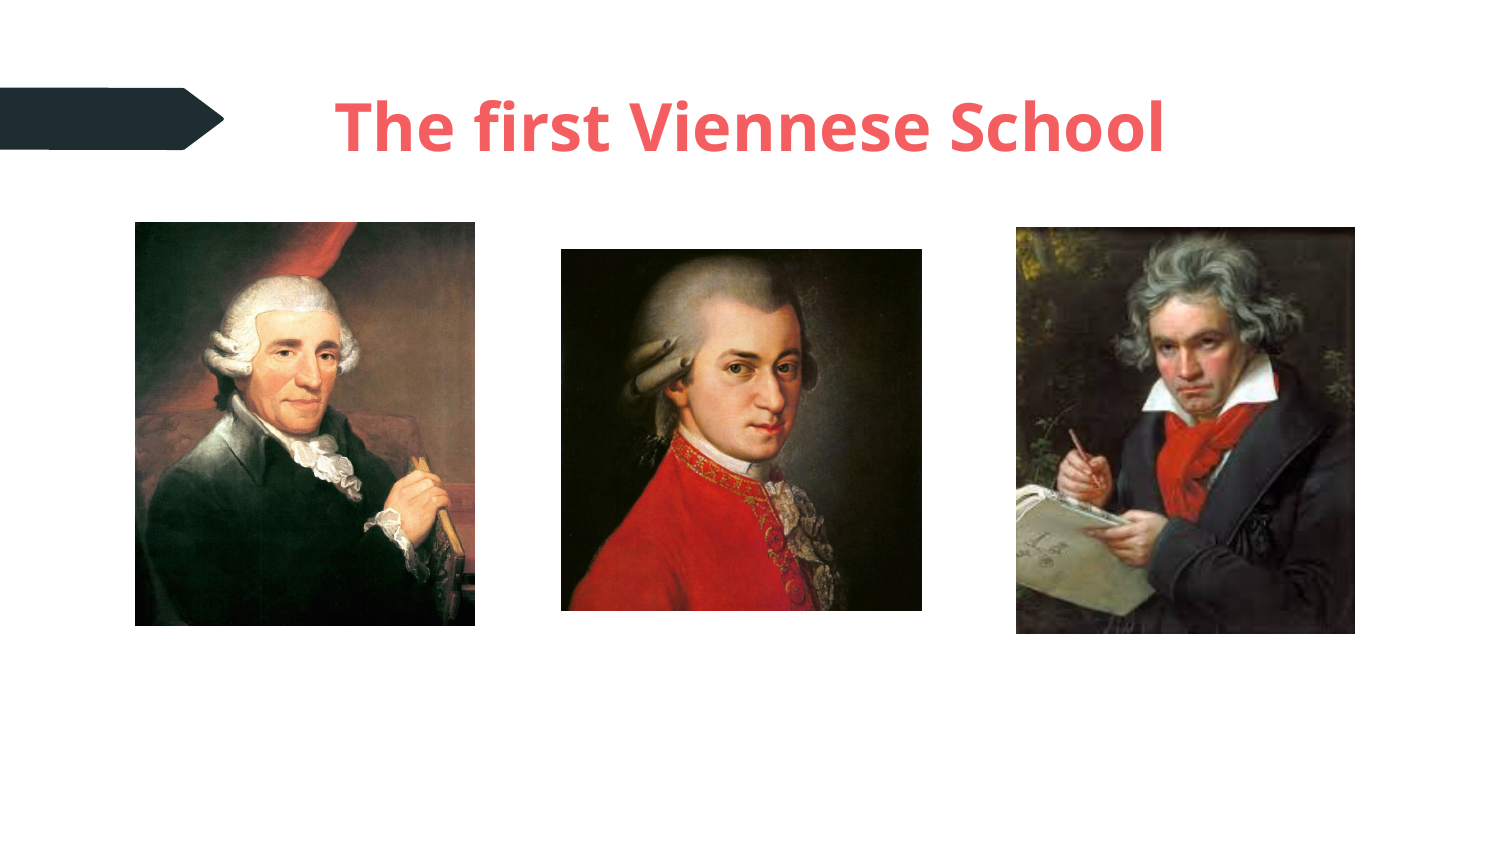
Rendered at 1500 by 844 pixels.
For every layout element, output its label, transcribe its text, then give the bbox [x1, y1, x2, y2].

title The first Viennese School [319, 76, 1400, 235]
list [135, 222, 475, 627]
picture [1015, 226, 1355, 634]
picture [561, 249, 923, 611]
